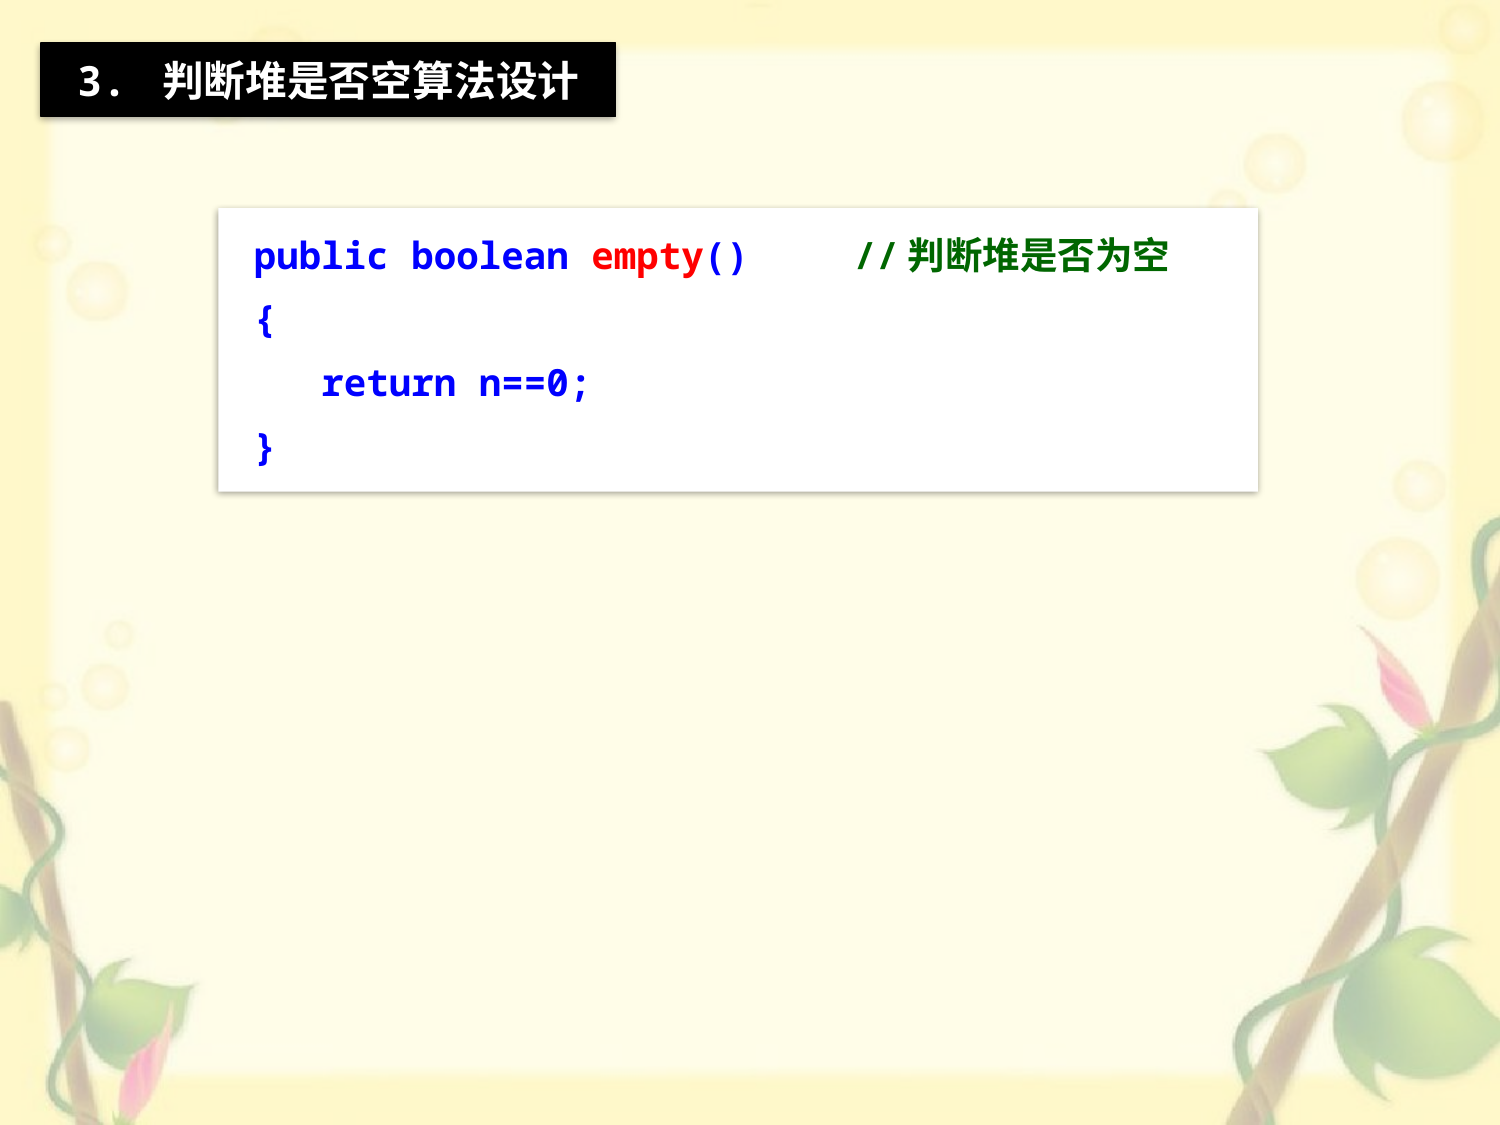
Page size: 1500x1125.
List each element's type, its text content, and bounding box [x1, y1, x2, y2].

text_box public boolean empty() //判断堆是否为空 { return n==0; } [218, 207, 1259, 492]
text_box 3. 判断堆是否空算法设计 [40, 42, 616, 117]
